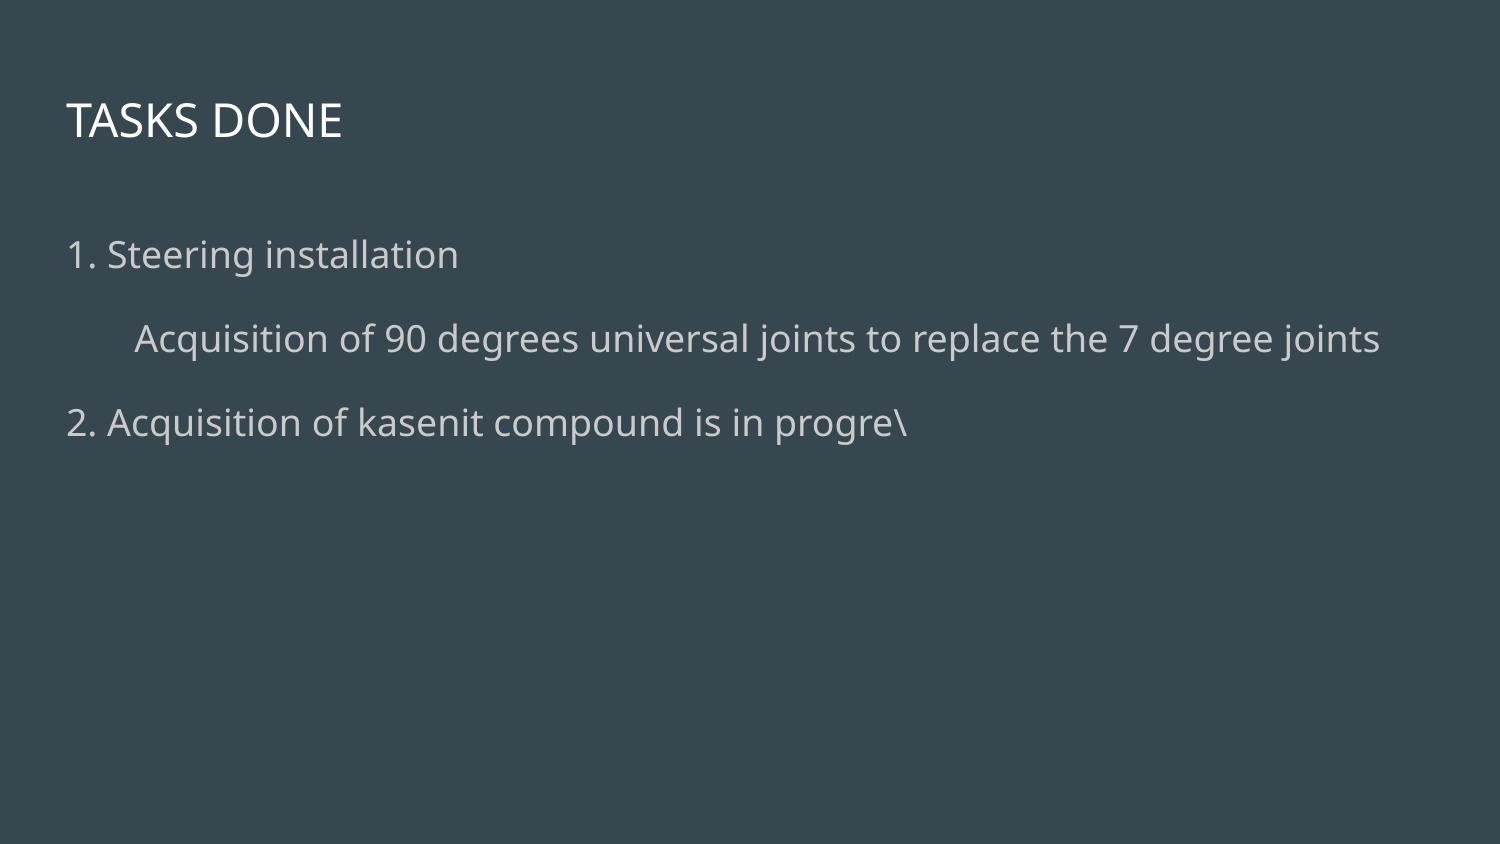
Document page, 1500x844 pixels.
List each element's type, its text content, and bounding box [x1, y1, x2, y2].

list 1. Steering installation Acquisition of 90 degrees universal joints to replace the 7 degree joints 2. Acquisition of kasenit compound is in progre\ [51, 206, 1449, 767]
title TASKS DONE [51, 72, 1449, 167]
